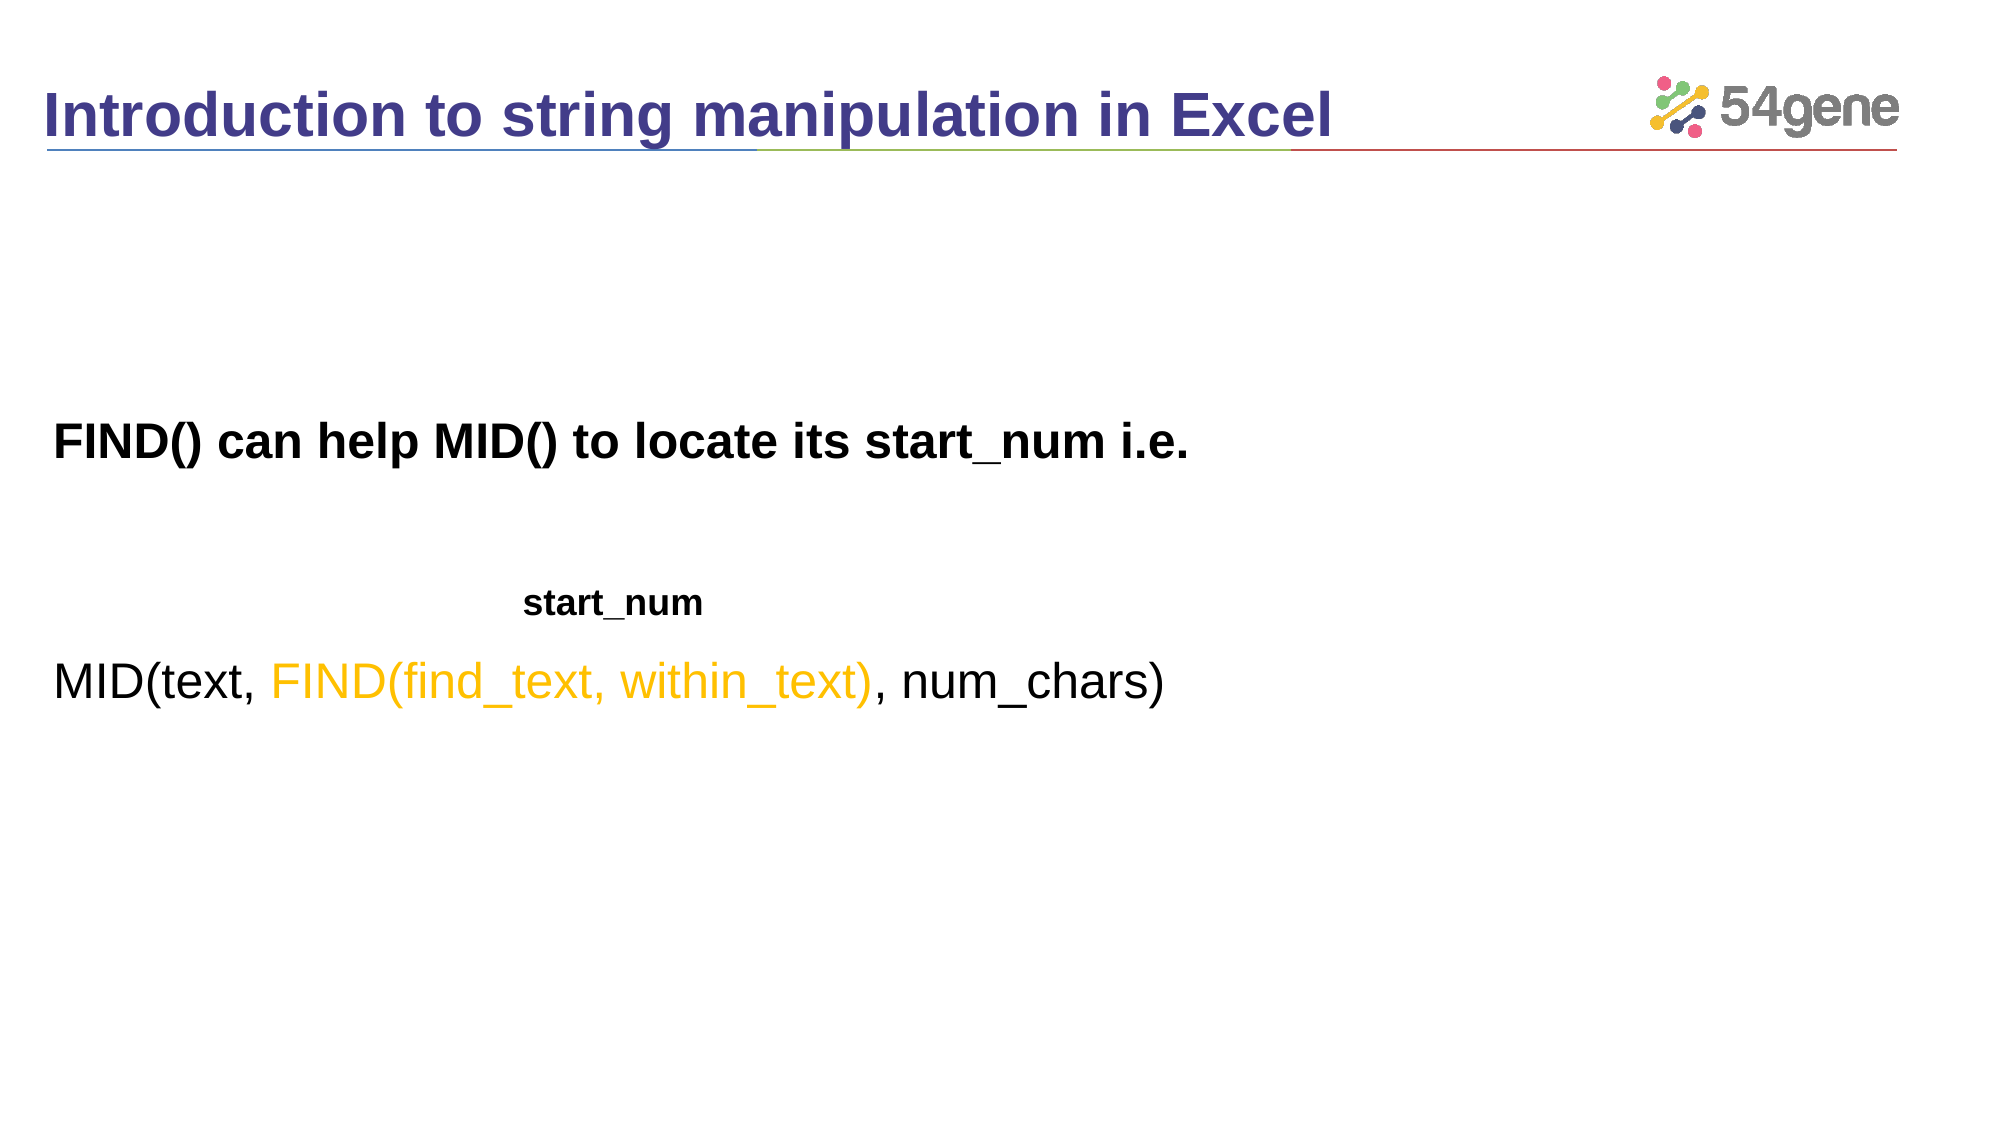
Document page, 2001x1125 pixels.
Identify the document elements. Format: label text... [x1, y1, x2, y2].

title Introduction to string manipulation in Excel [28, 66, 1747, 133]
picture [1650, 76, 1899, 138]
text_box start_num [290, 570, 937, 631]
list FIND() can help MID() to locate its start_num i.e. MID(text, FIND(find_text, within_text), num_chars) [53, 348, 1947, 914]
